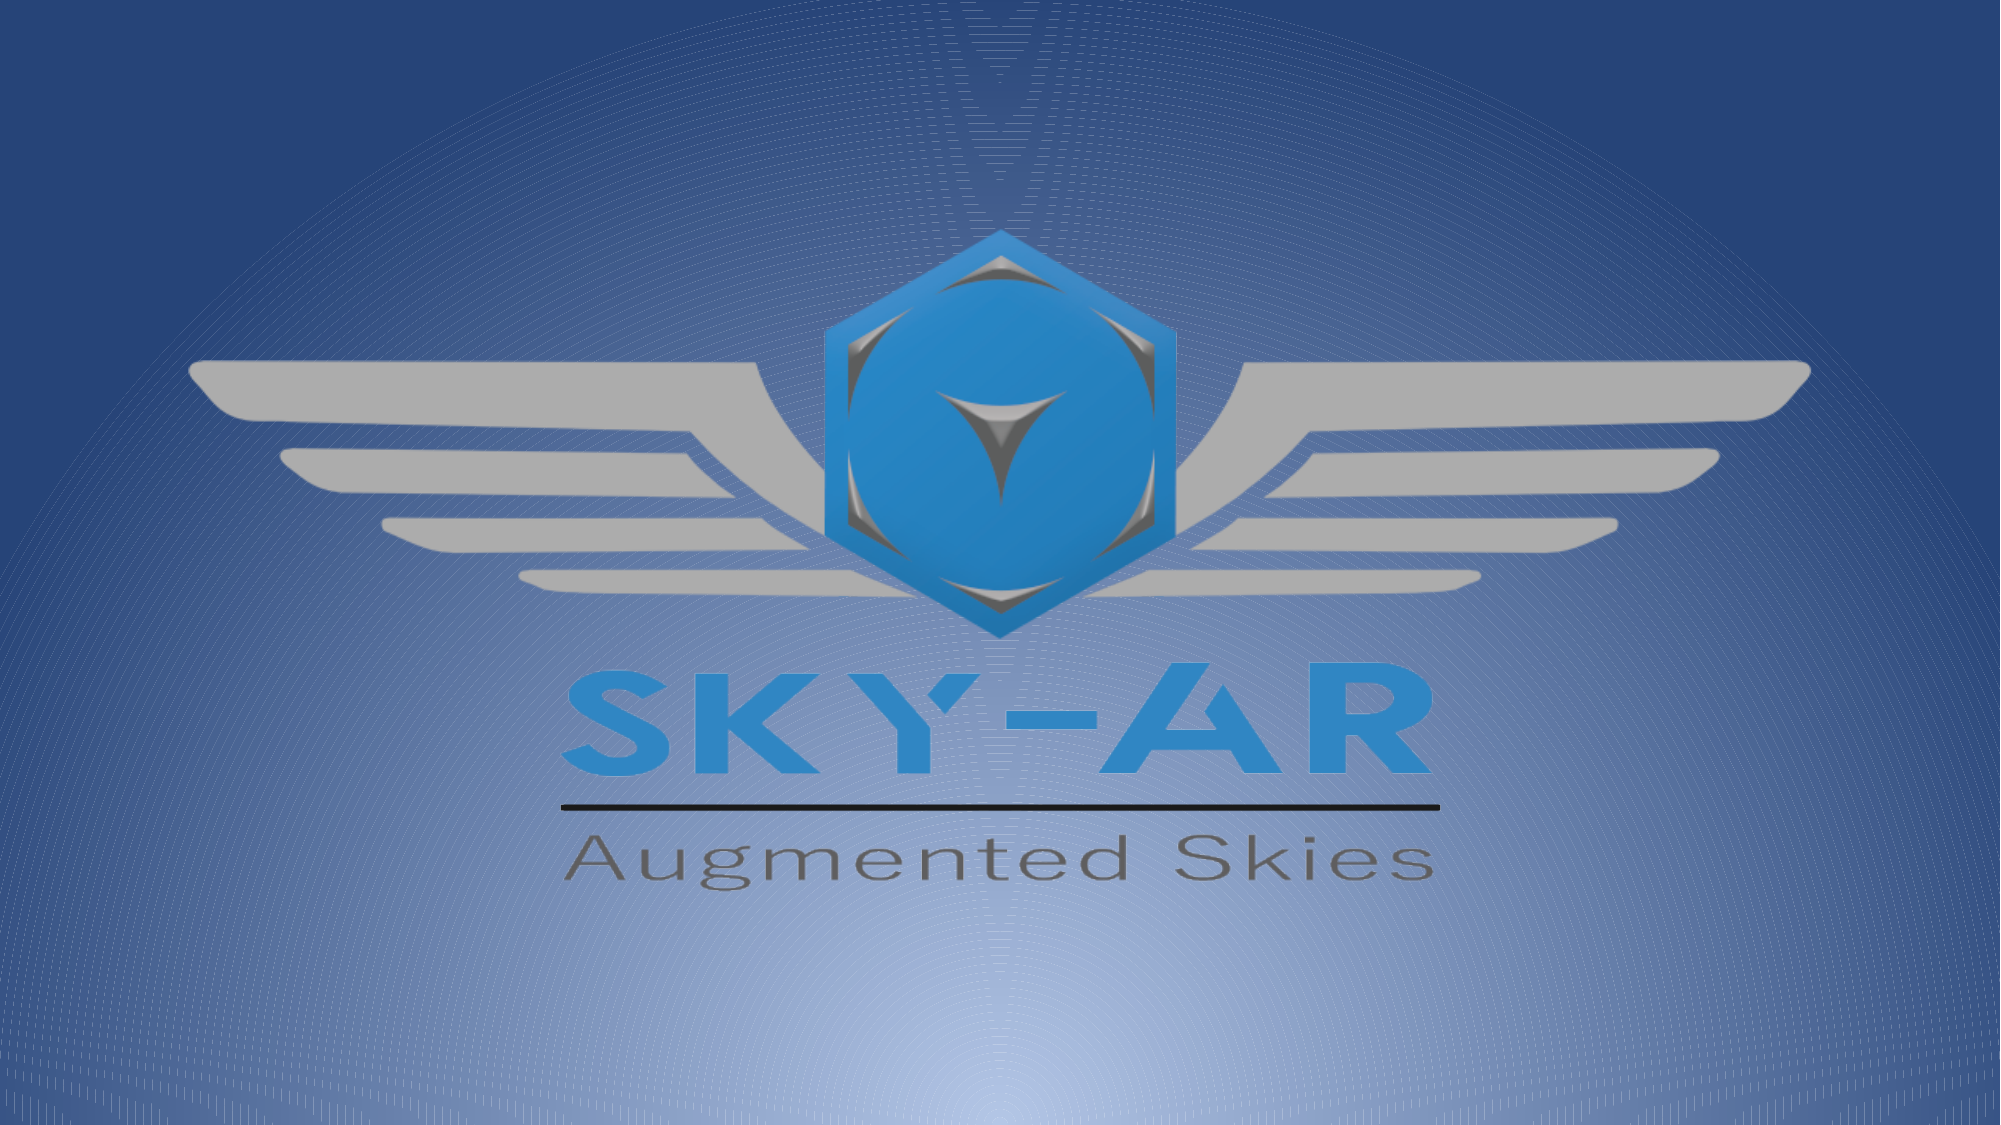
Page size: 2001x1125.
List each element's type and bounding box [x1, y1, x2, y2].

picture [6, 106, 1994, 1019]
